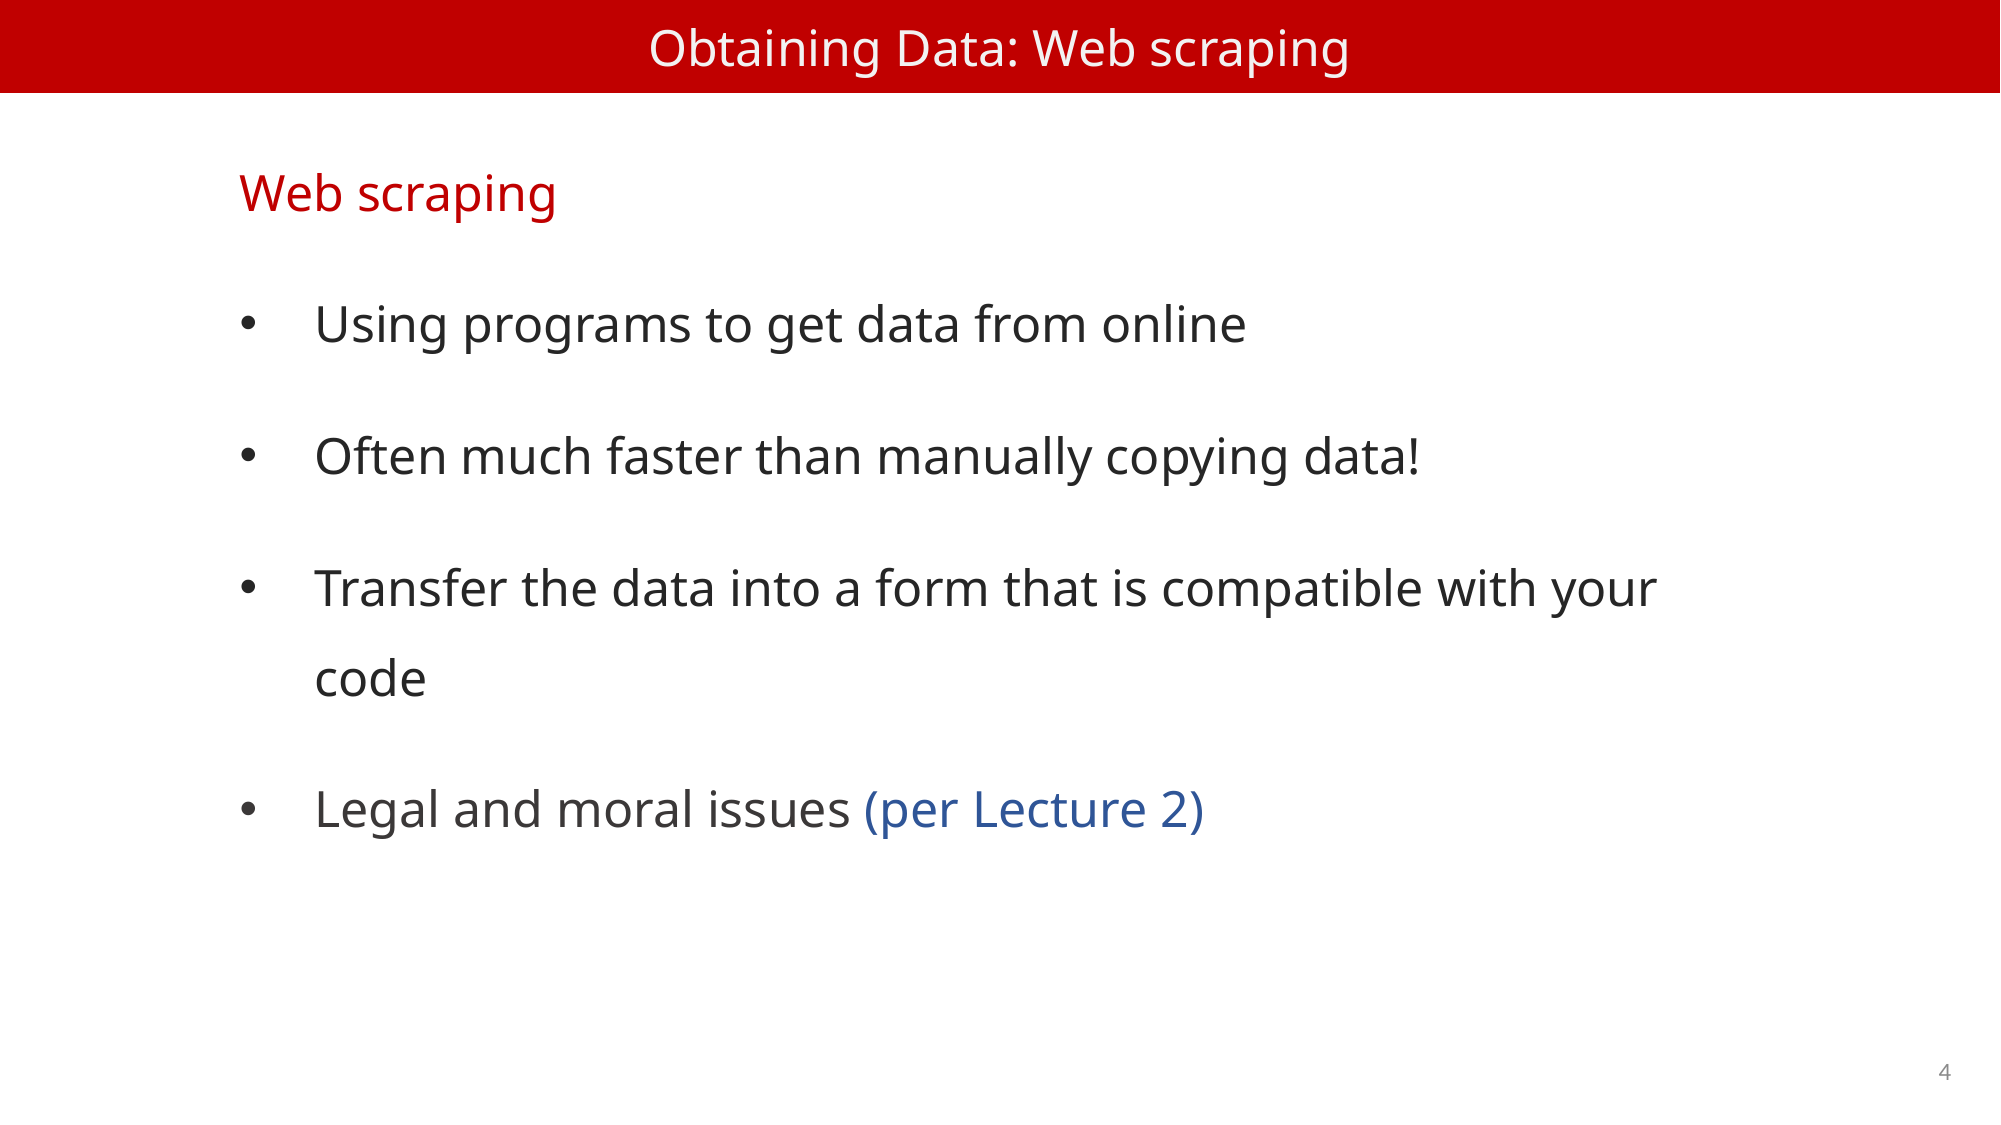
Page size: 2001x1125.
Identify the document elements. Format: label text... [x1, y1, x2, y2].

text_box Obtaining Data: Web scraping [318, 8, 1682, 84]
text_box [0, 0, 2000, 94]
text_box Web scraping Using programs to get data from online Often much faster than manually copying data! Transfer the data into a form that is compatible with your code Legal and moral issues (per Lecture 2) [224, 123, 1775, 846]
slide_number 4 [1883, 1040, 1967, 1101]
